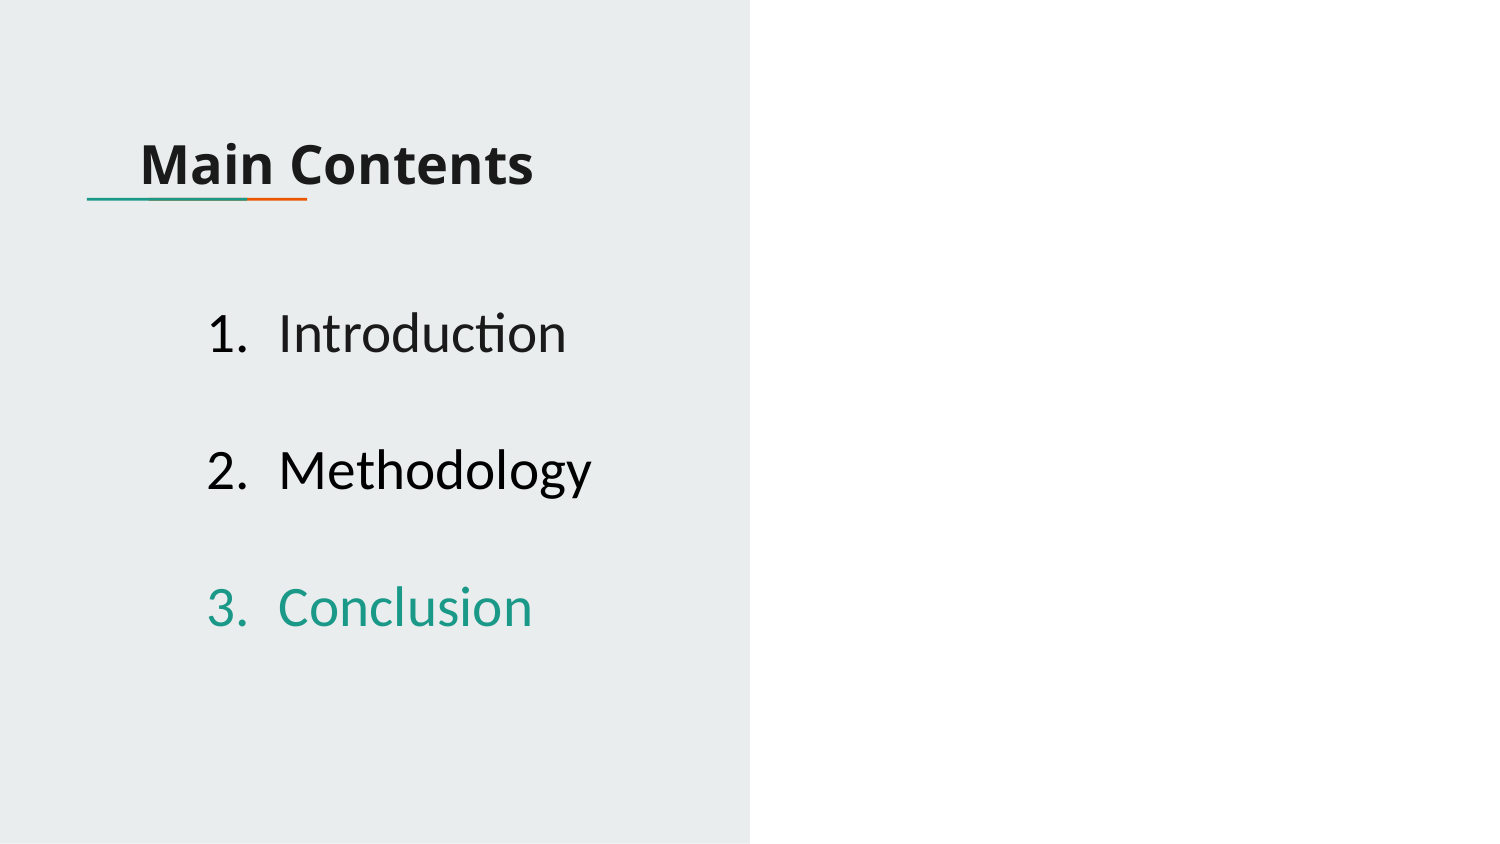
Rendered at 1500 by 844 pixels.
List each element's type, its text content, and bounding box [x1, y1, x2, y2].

title Main Contents [124, 115, 666, 392]
subtitle Introduction Methodology Conclusion [175, 280, 718, 688]
